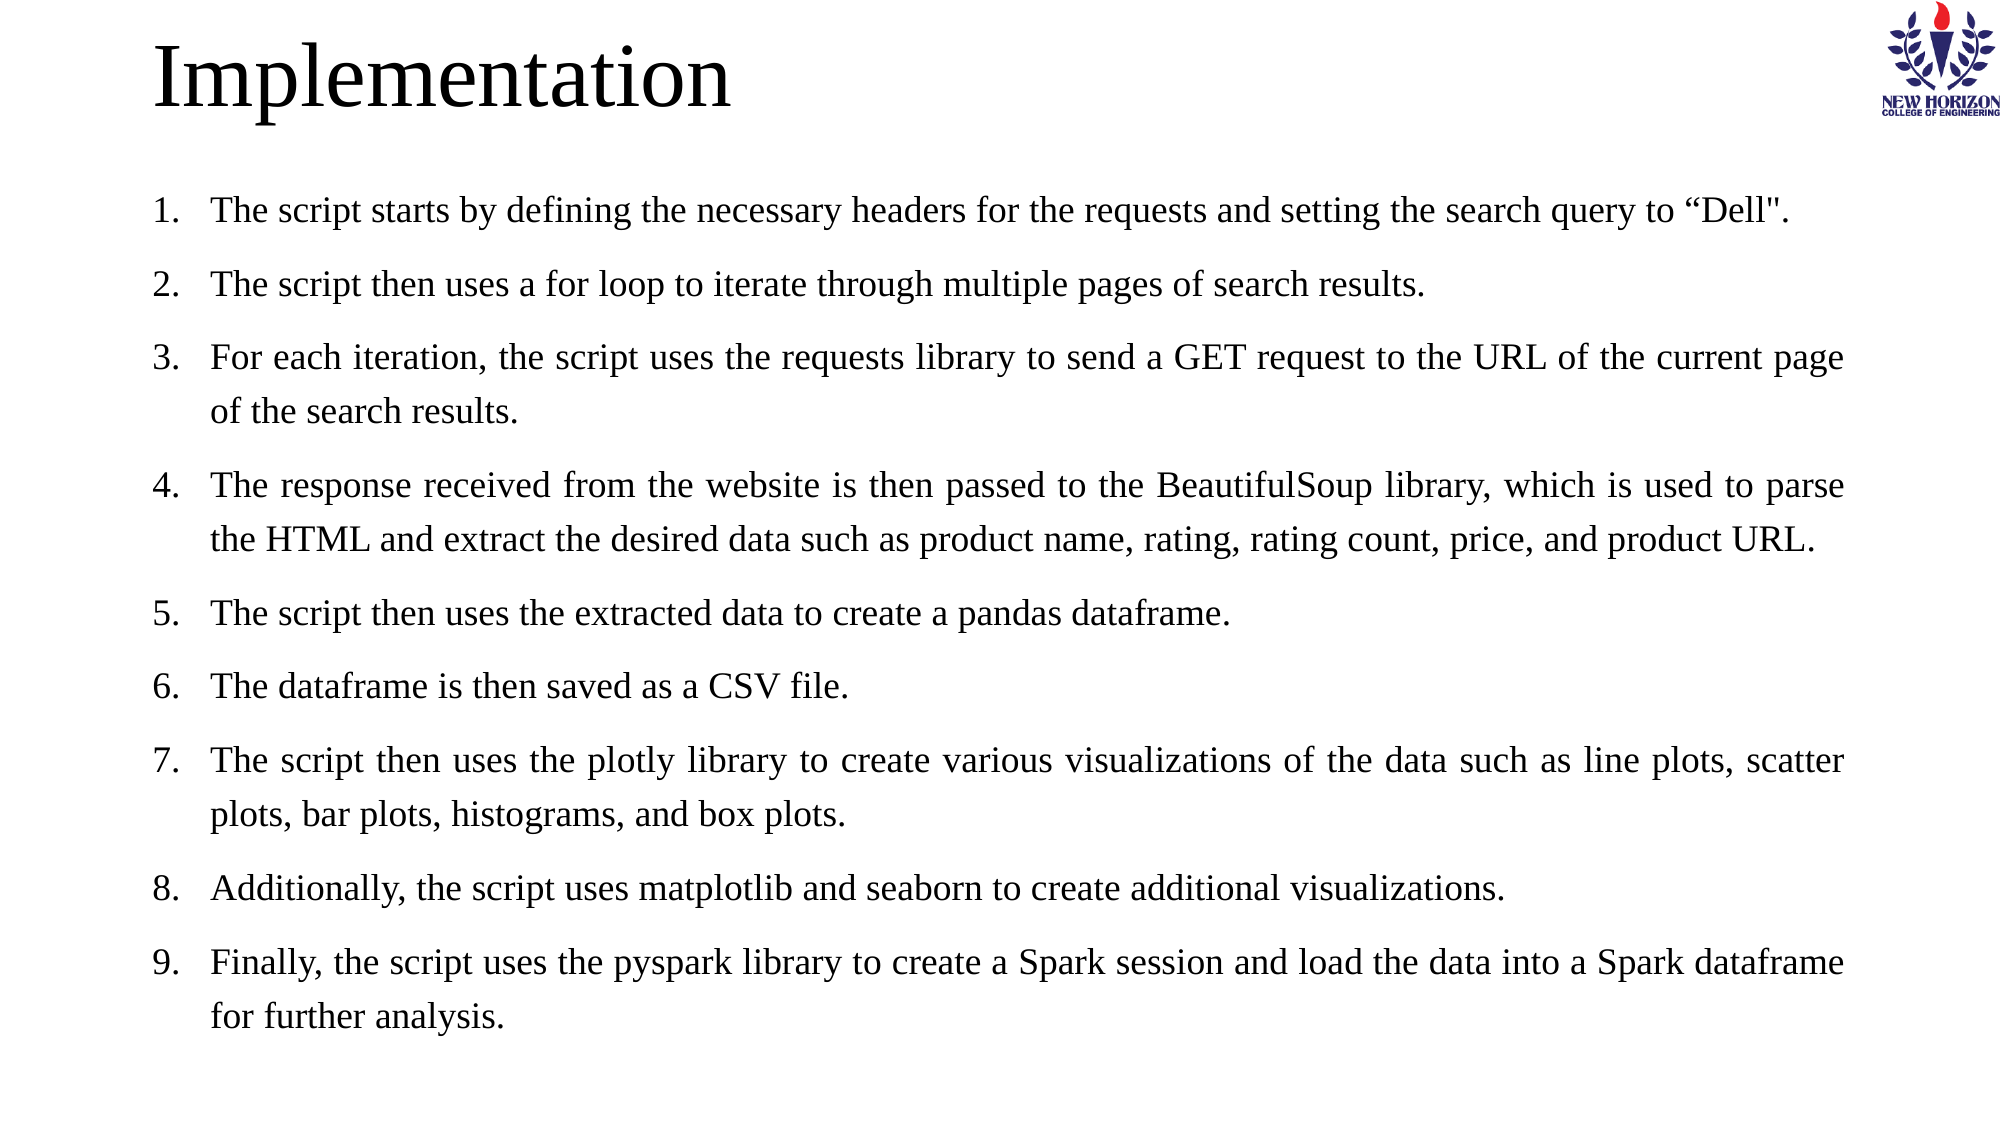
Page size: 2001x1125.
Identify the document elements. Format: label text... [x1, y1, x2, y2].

title Implementation [137, 0, 1863, 168]
list The script starts by defining the necessary headers for the requests and setting the search query to “Dell". The script then uses a for loop to iterate through multiple pages of search results. For each iteration, the script uses the requests library to send a GET request to the URL of the current page of the search results. The response received from the website is then passed to the BeautifulSoup library, which is used to parse the HTML and extract the desired data such as product name, rating, rating count, price, and product URL. The script then uses the extracted data to create a pandas dataframe. The dataframe is then saved as a CSV file. The script then uses the plotly library to create various visualizations of the data such as line plots, scatter plots, bar plots, histograms, and box plots. Additionally, the script uses matplotlib and seaborn to create additional visualizations. Finally, the script uses the pyspark library to create a Spark session and load the data into a Spark dataframe for further analysis. [137, 168, 1863, 1089]
picture [1882, 1, 2000, 116]
